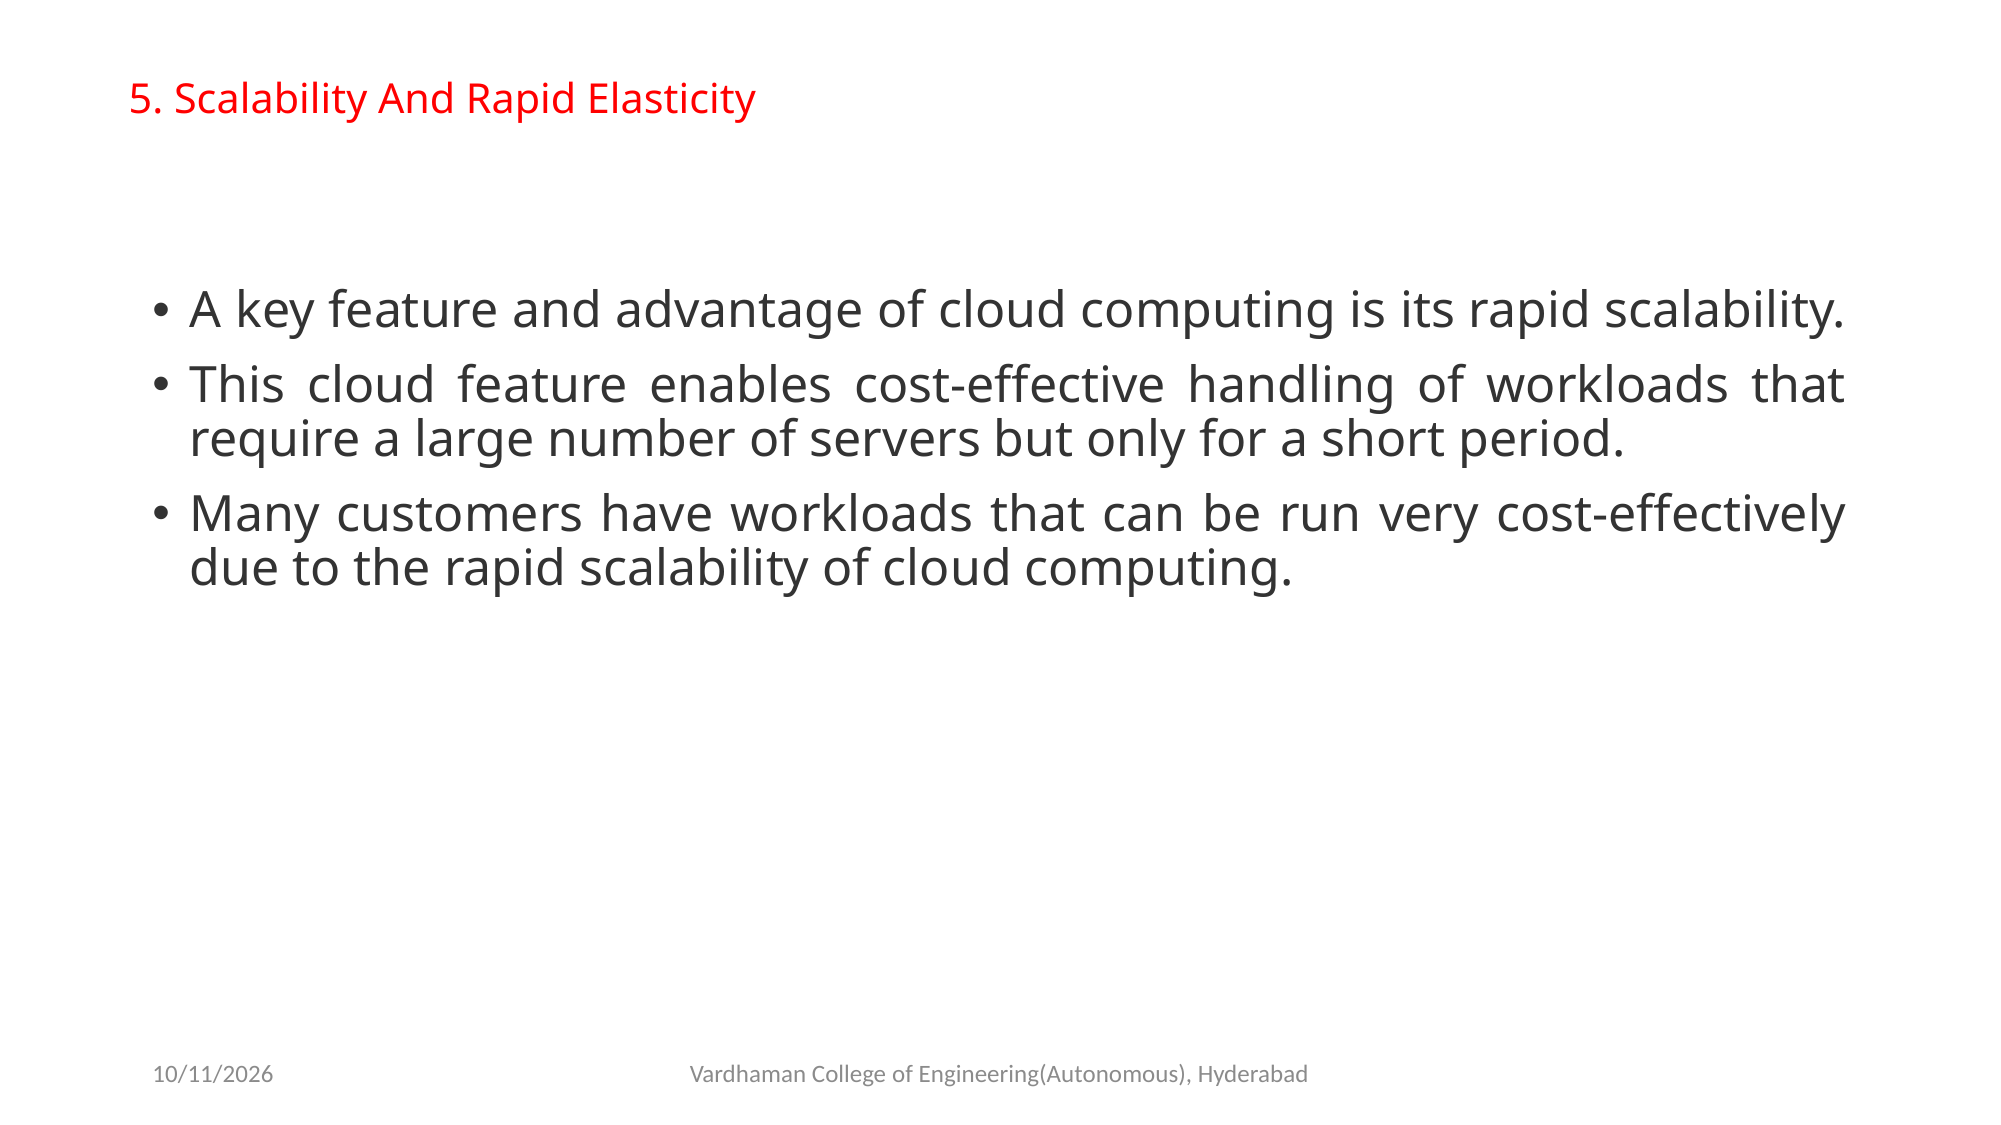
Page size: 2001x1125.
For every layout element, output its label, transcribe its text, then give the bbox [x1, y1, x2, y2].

title 5. Scalability And Rapid Elasticity [113, 69, 1839, 252]
footer Vardhaman College of Engineering(Autonomous), Hyderabad [662, 1042, 1338, 1103]
list A key feature and advantage of cloud computing is its rapid scalability. This cloud feature enables cost-effective handling of workloads that require a large number of servers but only for a short period. Many customers have workloads that can be run very cost-effectively due to the rapid scalability of cloud computing. [137, 277, 1863, 992]
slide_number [137, 1042, 588, 1103]
